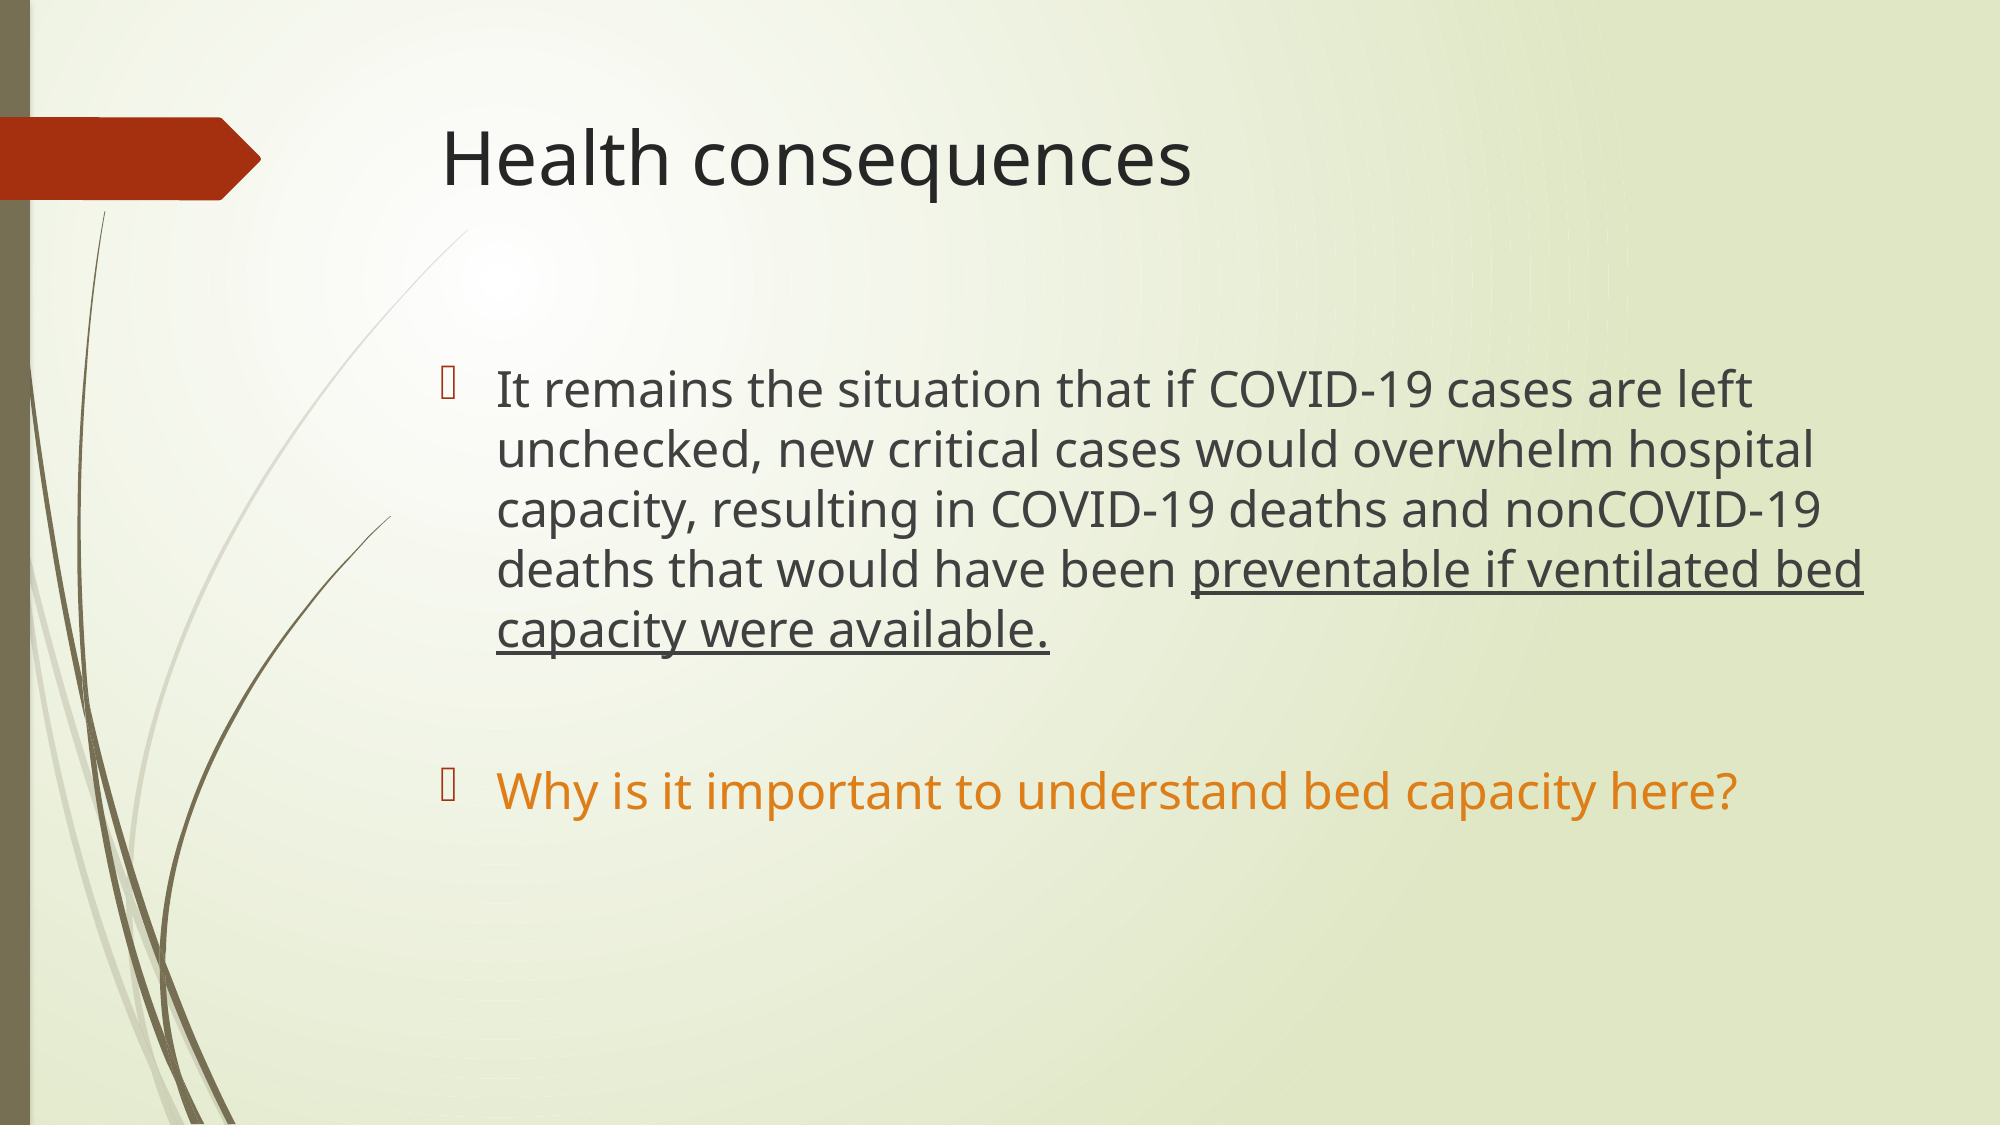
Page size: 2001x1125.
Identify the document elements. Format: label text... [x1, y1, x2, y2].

title Health consequences [425, 102, 1888, 313]
list It remains the situation that if COVID-19 cases are left unchecked, new critical cases would overwhelm hospital capacity, resulting in COVID-19 deaths and nonCOVID-19 deaths that would have been preventable if ventilated bed capacity were available. Why is it important to understand bed capacity here? [424, 350, 1888, 970]
